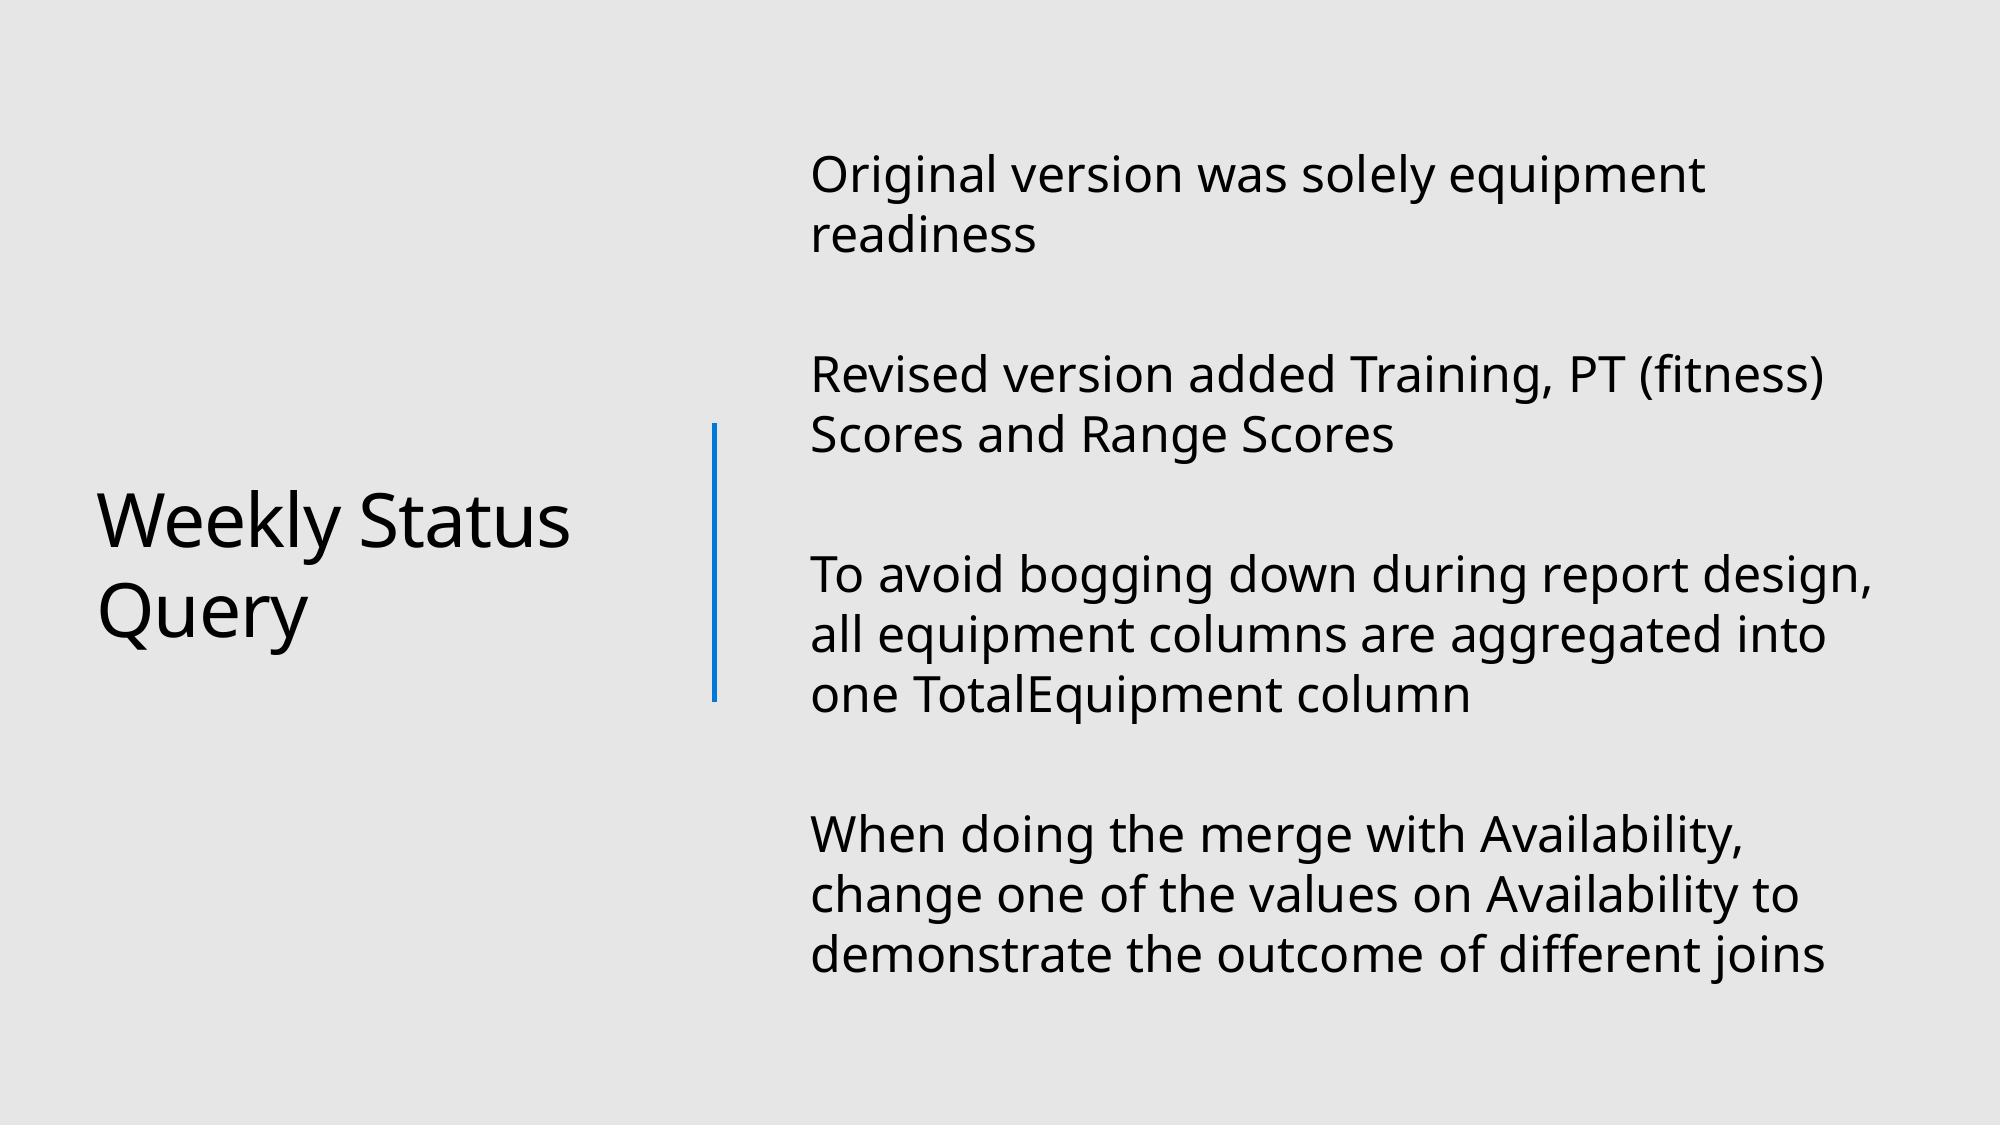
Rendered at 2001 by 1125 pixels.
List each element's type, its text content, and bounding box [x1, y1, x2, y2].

title Weekly Status Query [96, 96, 619, 1029]
list Original version was solely equipment readiness Revised version added Training, PT (fitness) Scores and Range Scores To avoid bogging down during report design, all equipment columns are aggregated into one TotalEquipment column When doing the merge with Availability, change one of the values on Availability to demonstrate the outcome of different joins [810, 162, 1905, 963]
